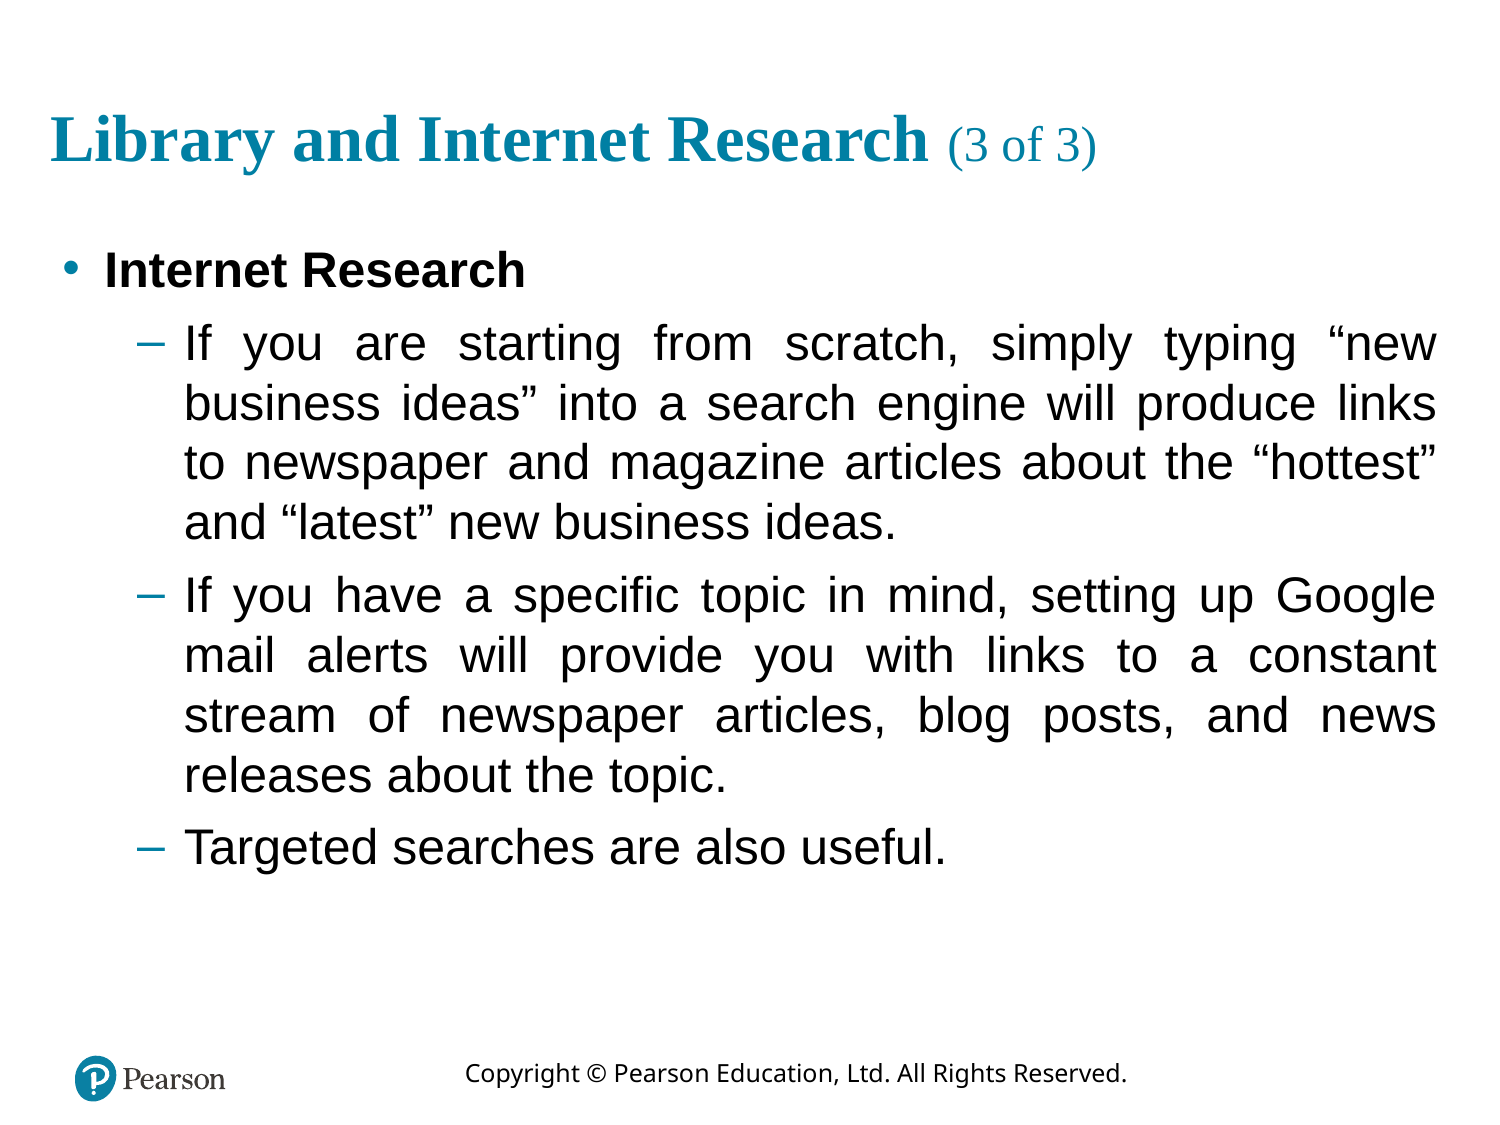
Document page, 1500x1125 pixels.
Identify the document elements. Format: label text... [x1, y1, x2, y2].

list Internet Research If you are starting from scratch, simply typing “new business ideas” into a search engine will produce links to newspaper and magazine articles about the “hottest” and “latest” new business ideas. If you have a specific topic in mind, setting up Google mail alerts will provide you with links to a constant stream of newspaper articles, blog posts, and news releases about the topic. Targeted searches are also useful. [62, 237, 1438, 980]
title Library and Internet Research (3 of 3) [50, 24, 1400, 175]
